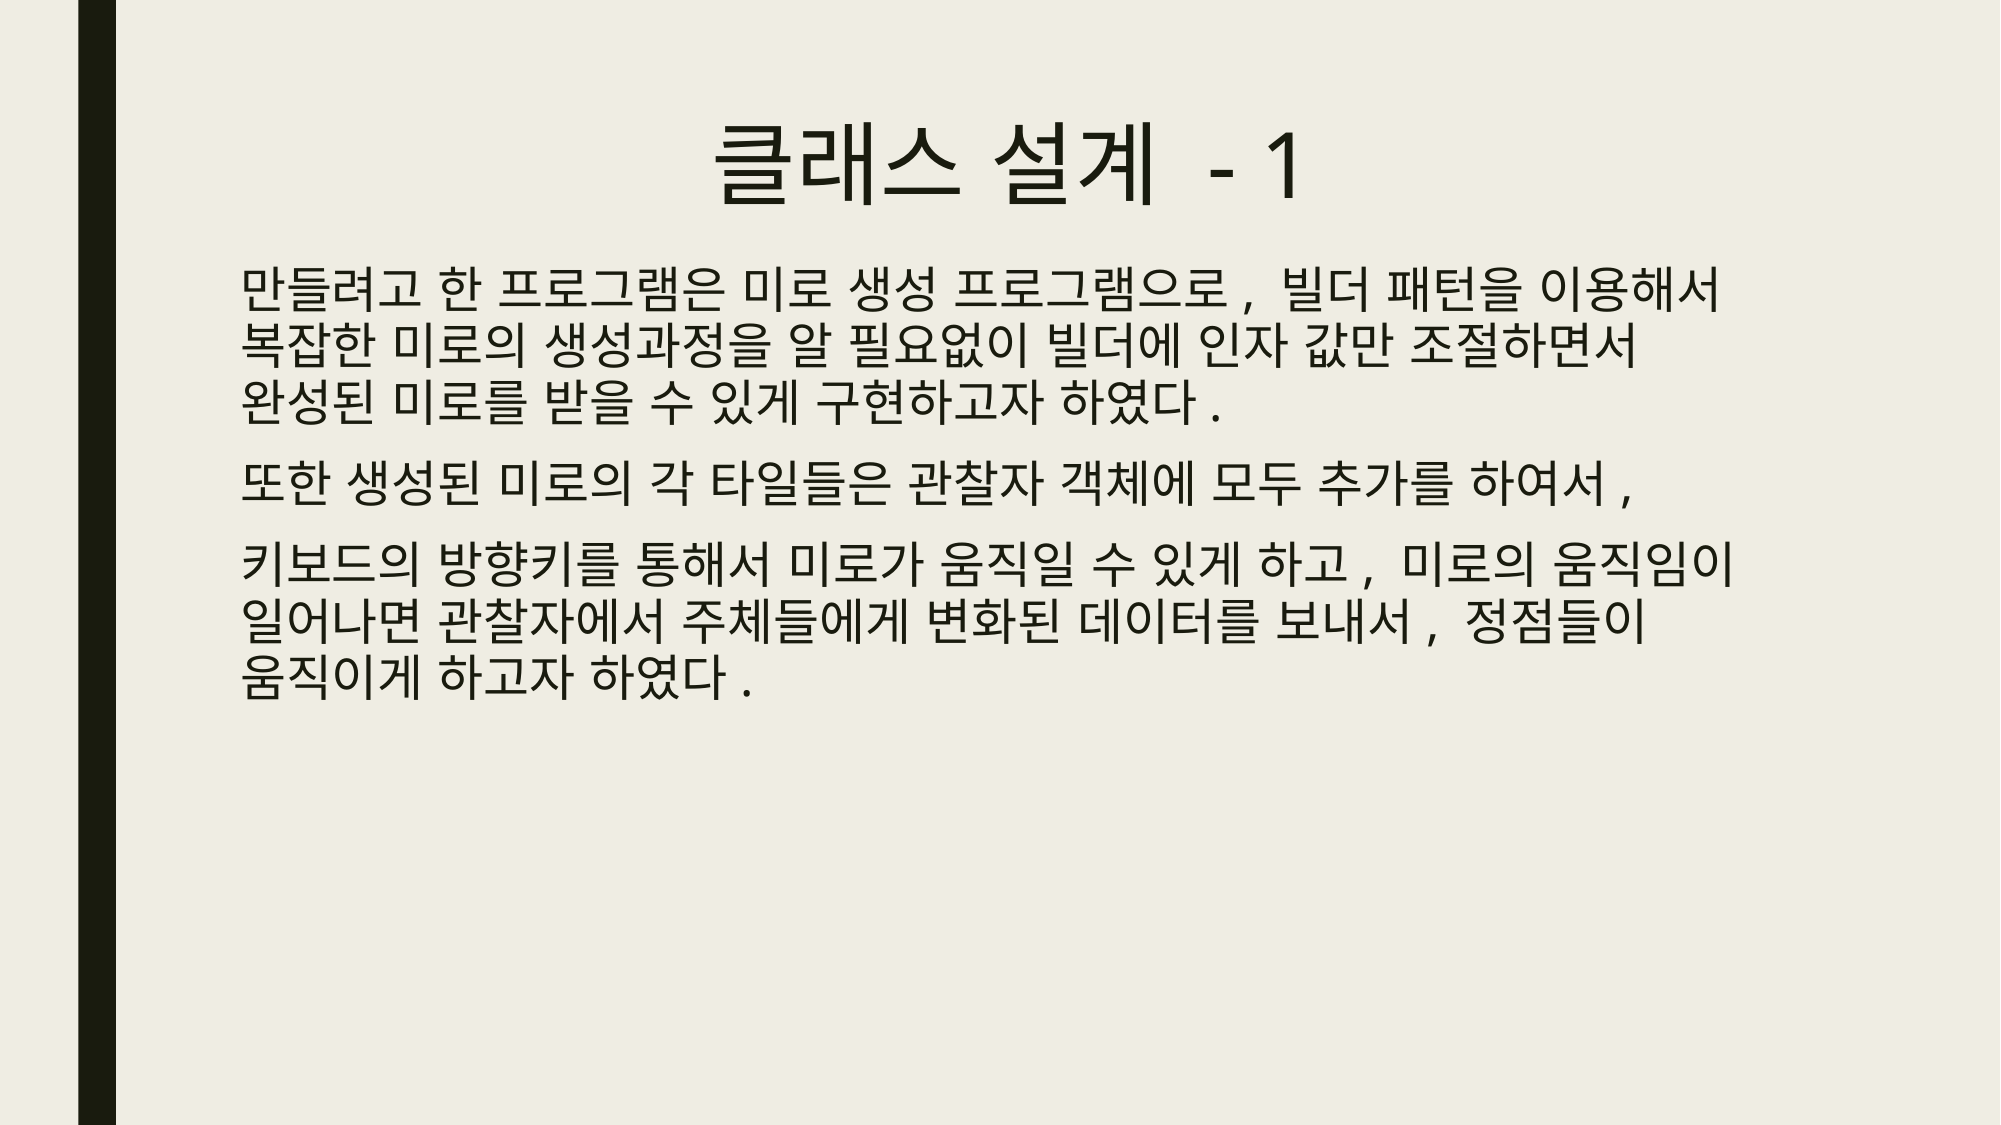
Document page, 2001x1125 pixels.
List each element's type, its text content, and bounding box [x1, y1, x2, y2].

list 만들려고 한 프로그램은 미로 생성 프로그램으로, 빌더 패턴을 이용해서 복잡한 미로의 생성과정을 알 필요없이 빌더에 인자 값만 조절하면서 완성된 미로를 받을 수 있게 구현하고자 하였다. 또한 생성된 미로의 각 타일들은 관찰자 객체에 모두 추가를 하여서, 키보드의 방향키를 통해서 미로가 움직일 수 있게 하고, 미로의 움직임이 일어나면 관찰자에서 주체들에게 변화된 데이터를 보내서, 정점들이 움직이게 하고자 하였다. [225, 255, 1800, 1096]
title 클래스 설계 - 1 [225, 112, 1800, 241]
